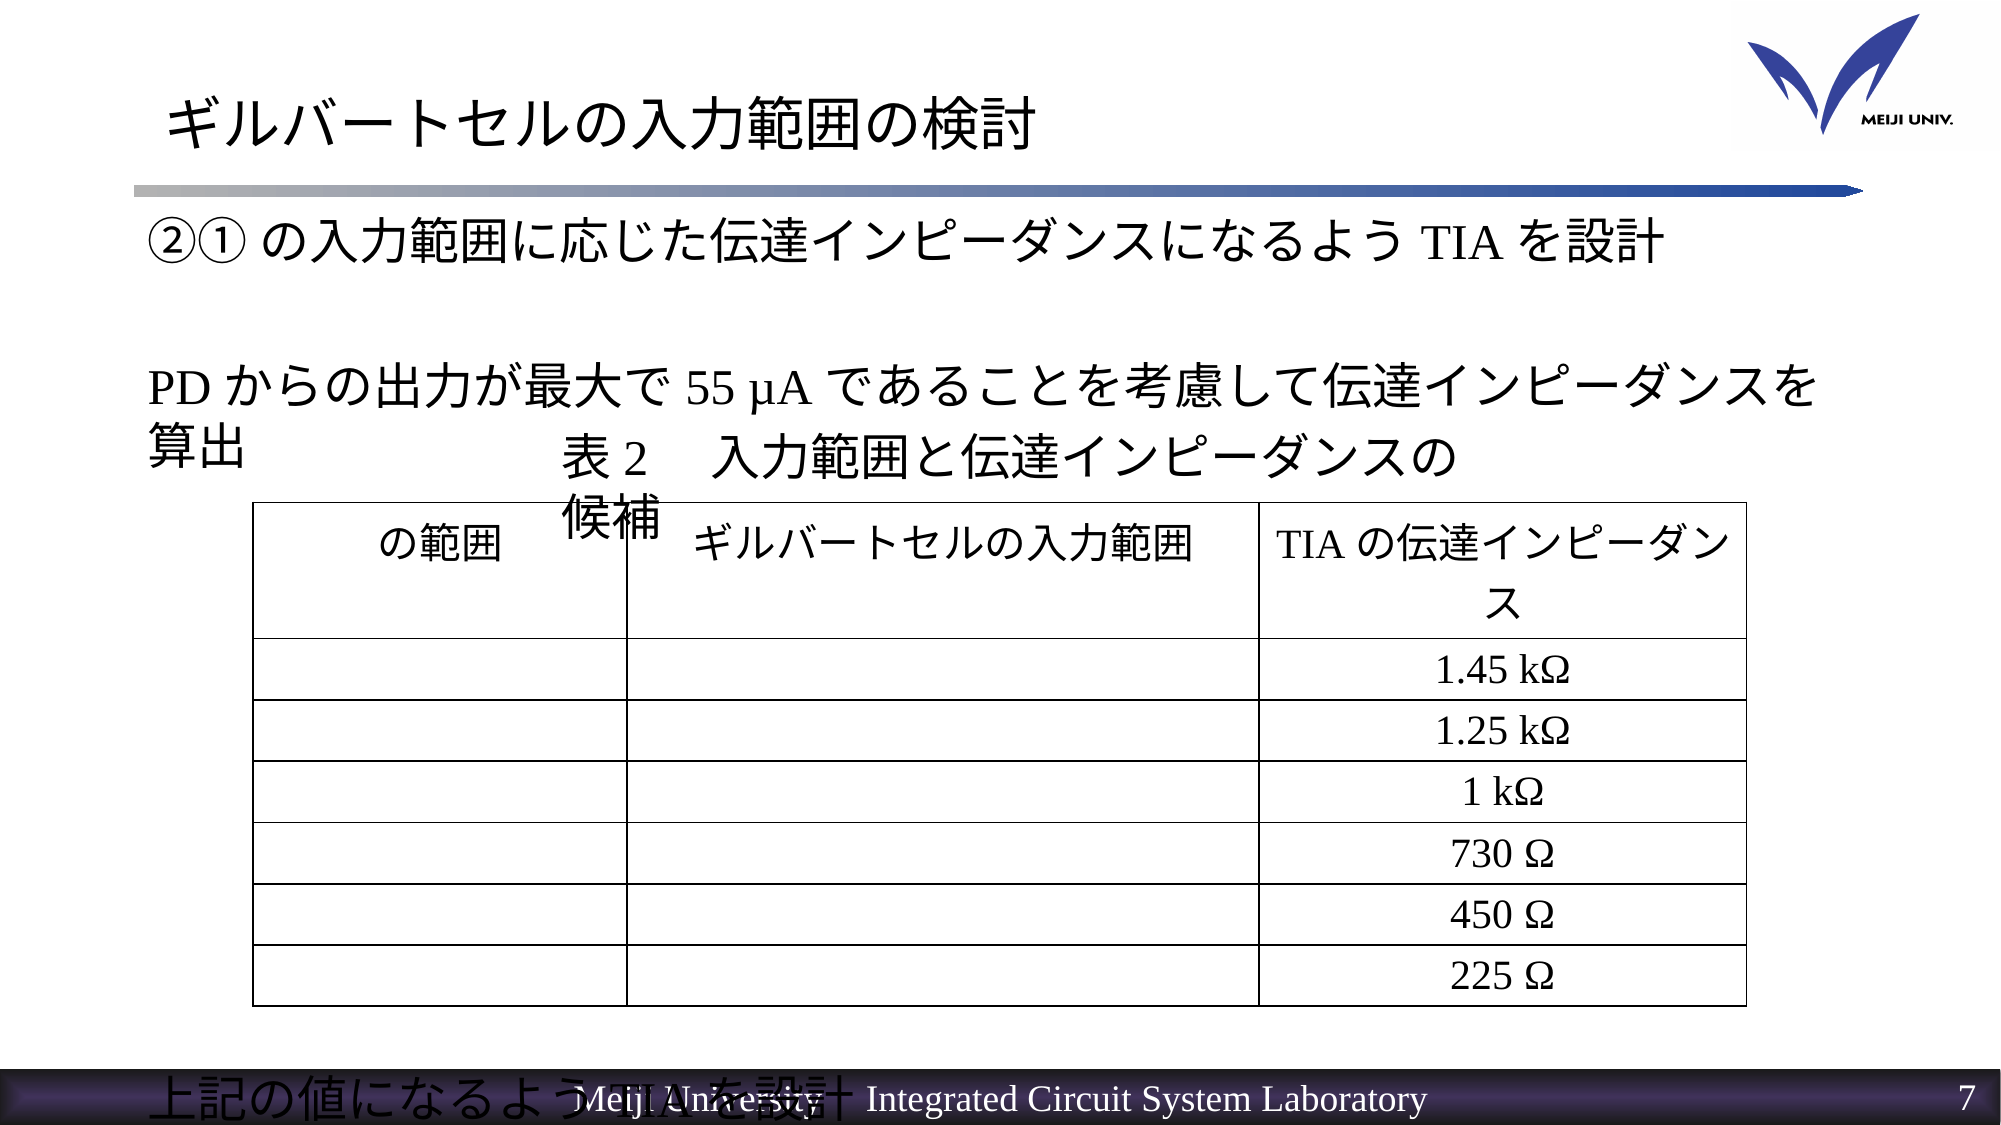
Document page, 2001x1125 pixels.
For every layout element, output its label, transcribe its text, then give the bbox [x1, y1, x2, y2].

picture [1731, 1, 2000, 151]
list ②①の入力範囲に応じた伝達インピーダンスになるようTIAを設計 PDからの出力が最大で55 µAであることを考慮して伝達インピーダンスを算出 上記の値になるようTIAを設計 [132, 201, 1845, 1072]
text_box 表2 入力範囲と伝達インピーダンスの候補 [546, 417, 1524, 488]
title ギルバートセルの入力範囲の検討 [149, 42, 1845, 201]
